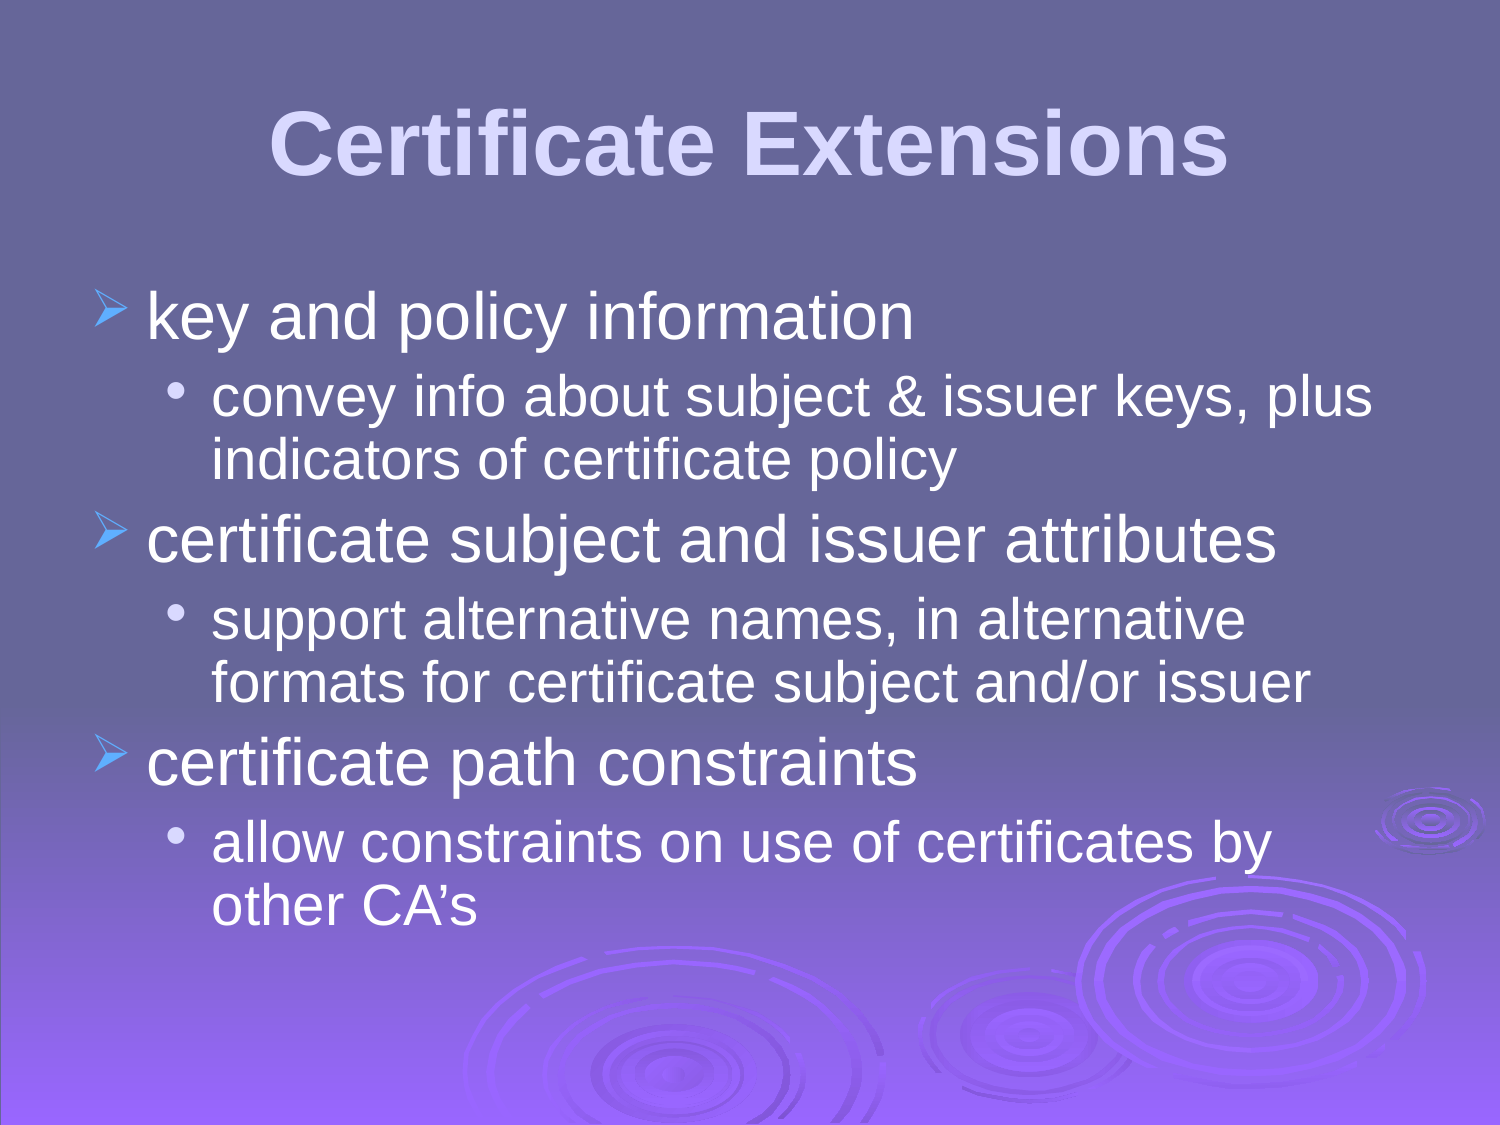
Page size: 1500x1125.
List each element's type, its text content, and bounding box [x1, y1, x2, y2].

list key and policy information convey info about subject & issuer keys, plus indicators of certificate policy certificate subject and issuer attributes support alternative names, in alternative formats for certificate subject and/or issuer certificate path constraints allow constraints on use of certificates by other CA’s [74, 274, 1426, 1006]
title Certificate Extensions [74, 45, 1426, 233]
